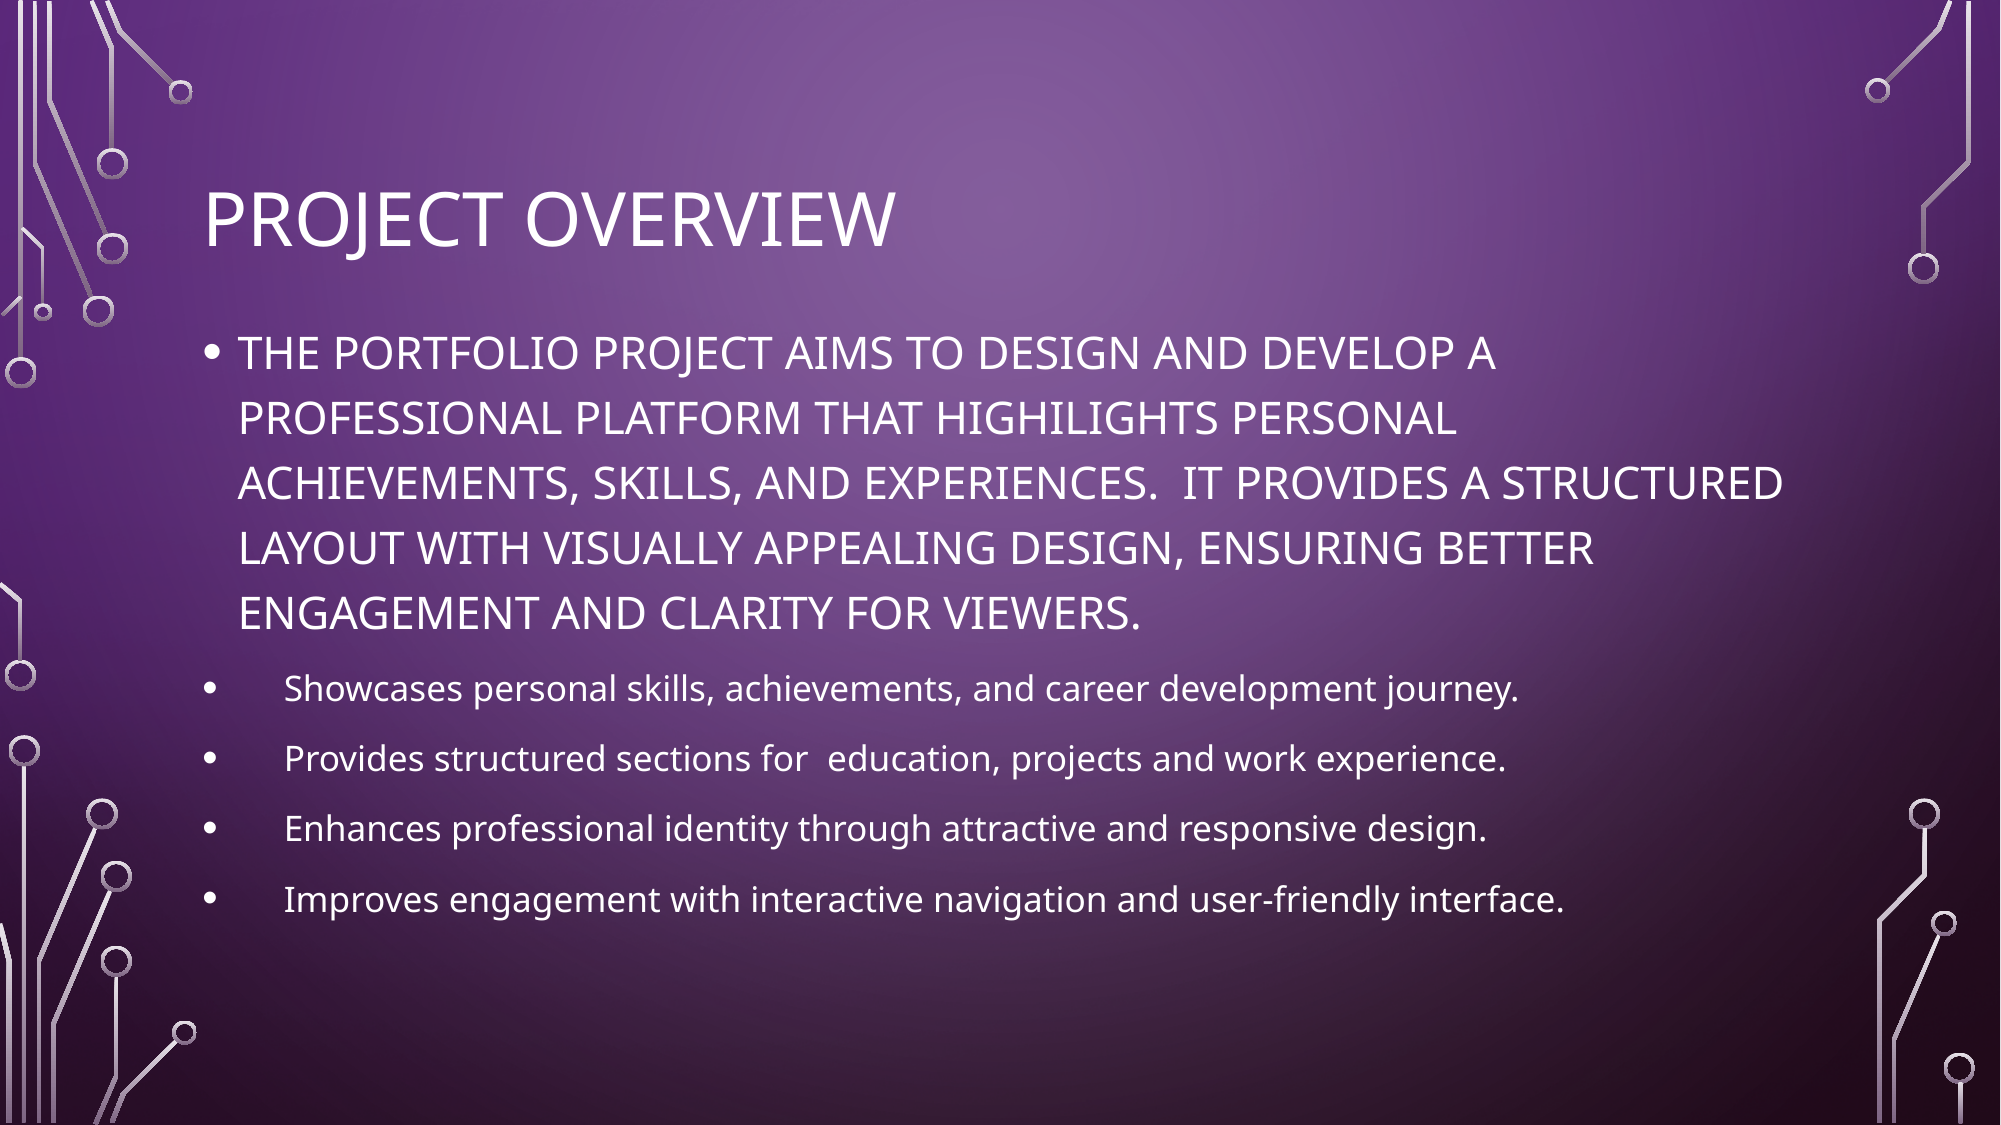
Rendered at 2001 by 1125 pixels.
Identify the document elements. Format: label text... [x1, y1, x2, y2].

title PROJECT OVERVIEW [187, 101, 1813, 306]
list THE PORTFOLIO PROJECT AIMS TO DESIGN AND DEVELOP A PROFESSIONAL PLATFORM THAT HIGHILIGHTS PERSONAL ACHIEVEMENTS, SKILLS, AND EXPERIENCES. IT PROVIDES A STRUCTURED LAYOUT WITH VISUALLY APPEALING DESIGN, ENSURING BETTER ENGAGEMENT AND CLARITY FOR VIEWERS. Showcases personal skills, achievements, and career development journey. Provides structured sections for education, projects and work experience. Enhances professional identity through attractive and responsive design. Improves engagement with interactive navigation and user-friendly interface. [187, 306, 1813, 930]
